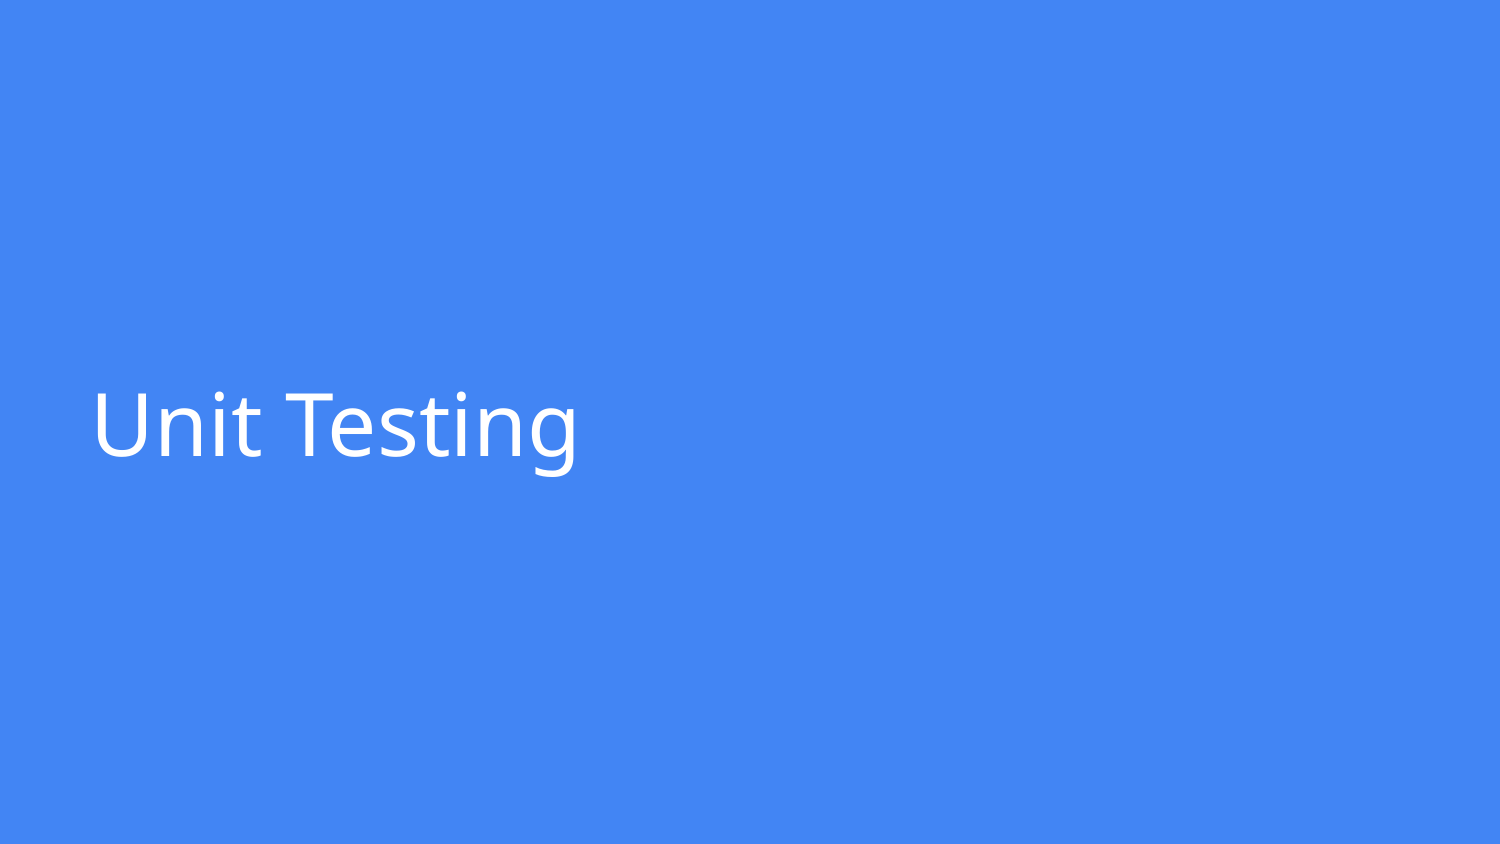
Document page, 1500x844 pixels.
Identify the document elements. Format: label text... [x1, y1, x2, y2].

title Unit Testing [75, 338, 1425, 505]
